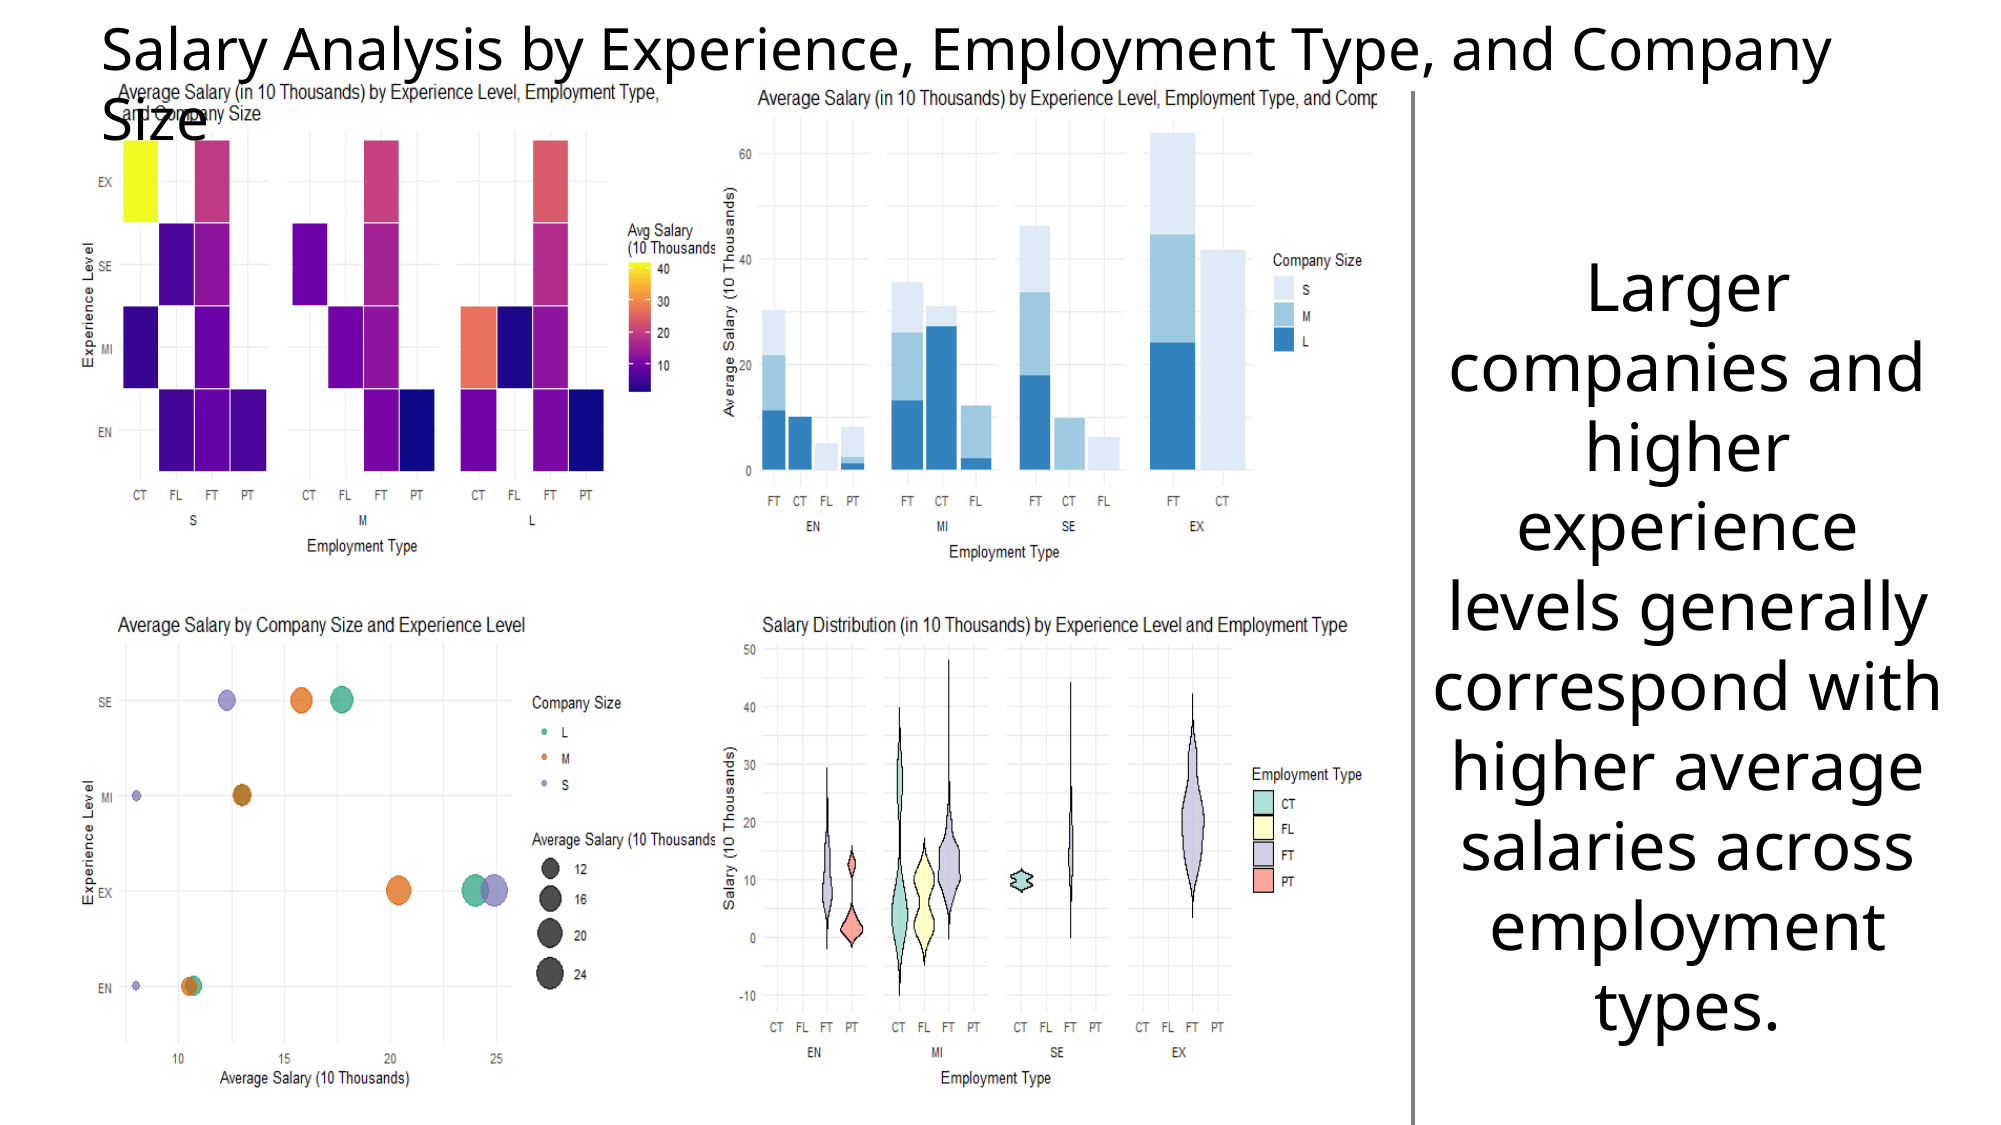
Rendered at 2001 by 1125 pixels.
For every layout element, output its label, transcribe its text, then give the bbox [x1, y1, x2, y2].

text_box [74, 74, 1377, 1096]
text_box Salary Analysis by Experience, Employment Type, and Company Size [86, 5, 1890, 160]
text_box Larger companies and higher experience levels generally correspond with higher average salaries across employment types. [1414, 236, 1964, 1052]
